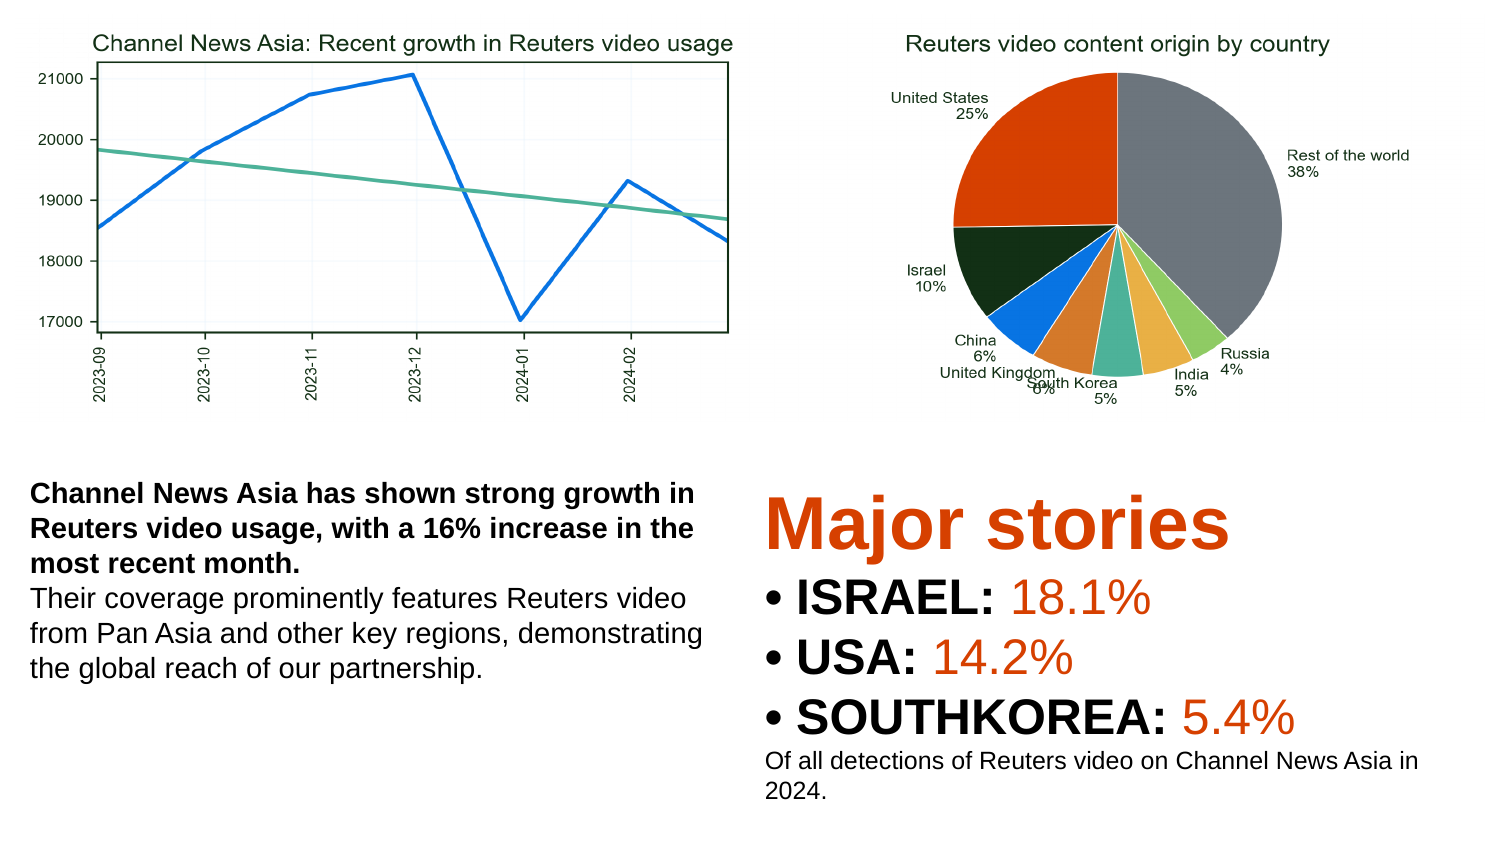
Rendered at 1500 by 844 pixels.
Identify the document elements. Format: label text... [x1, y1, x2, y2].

text_box Channel News Asia has shown strong growth in Reuters video usage, with a 16% increase in the most recent month. Their coverage prominently features Reuters video from Pan Asia and other key regions, demonstrating the global reach of our partnership. [14, 429, 749, 692]
text_box Major stories • ISRAEL: 18.1% • USA: 14.2% • SOUTHKOREA: 5.4% Of all detections of Reuters video on Channel News Asia in 2024. [749, 429, 1485, 812]
picture [14, 14, 1486, 423]
